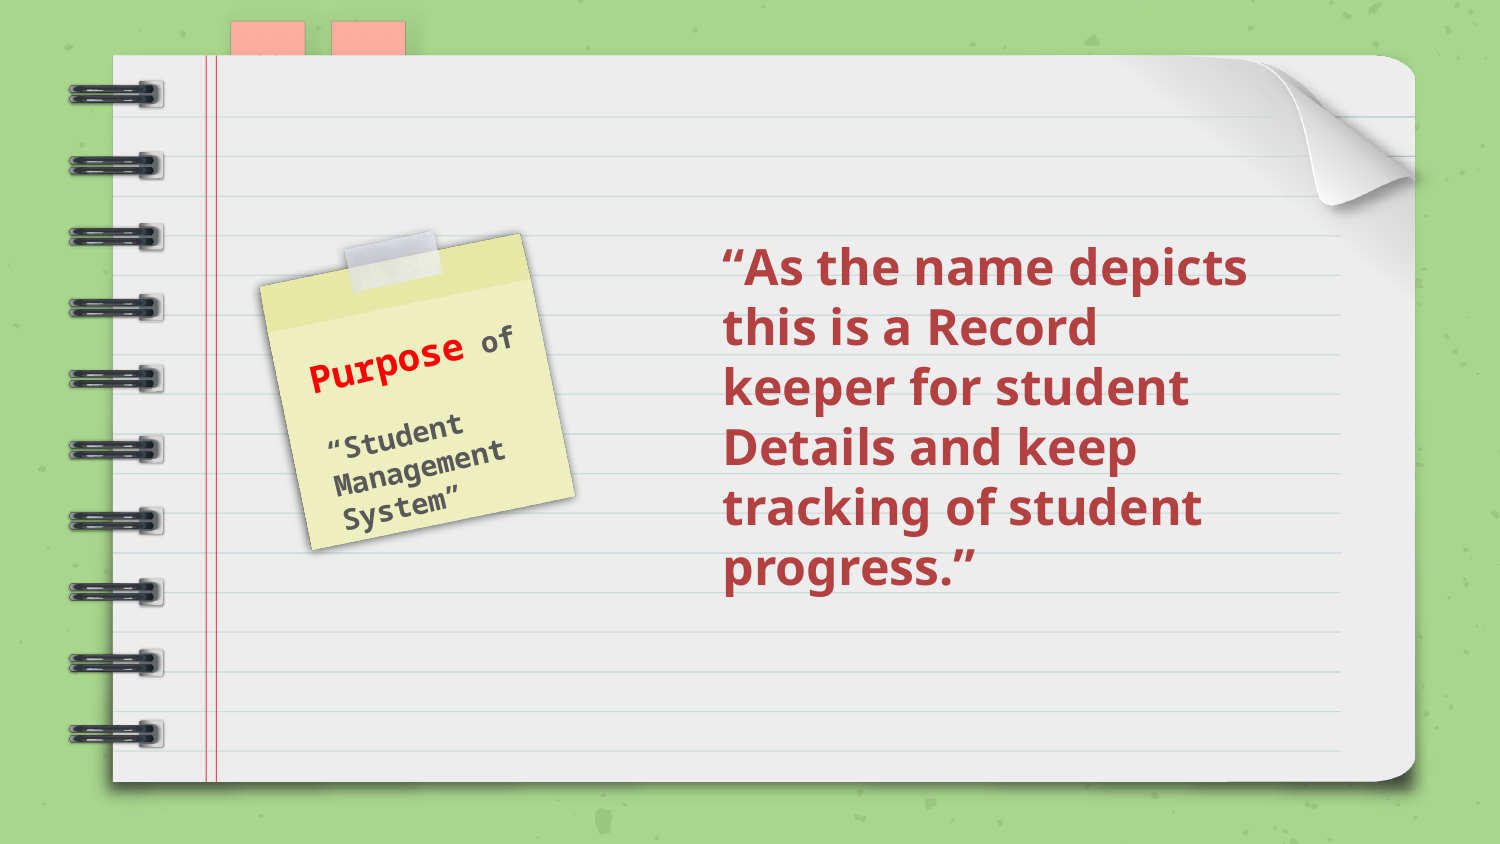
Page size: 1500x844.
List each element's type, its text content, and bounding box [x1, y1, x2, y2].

picture [63, 0, 1437, 822]
subtitle “As the name depicts this is a Record keeper for student Details and keep tracking of student progress.” [707, 220, 1272, 580]
